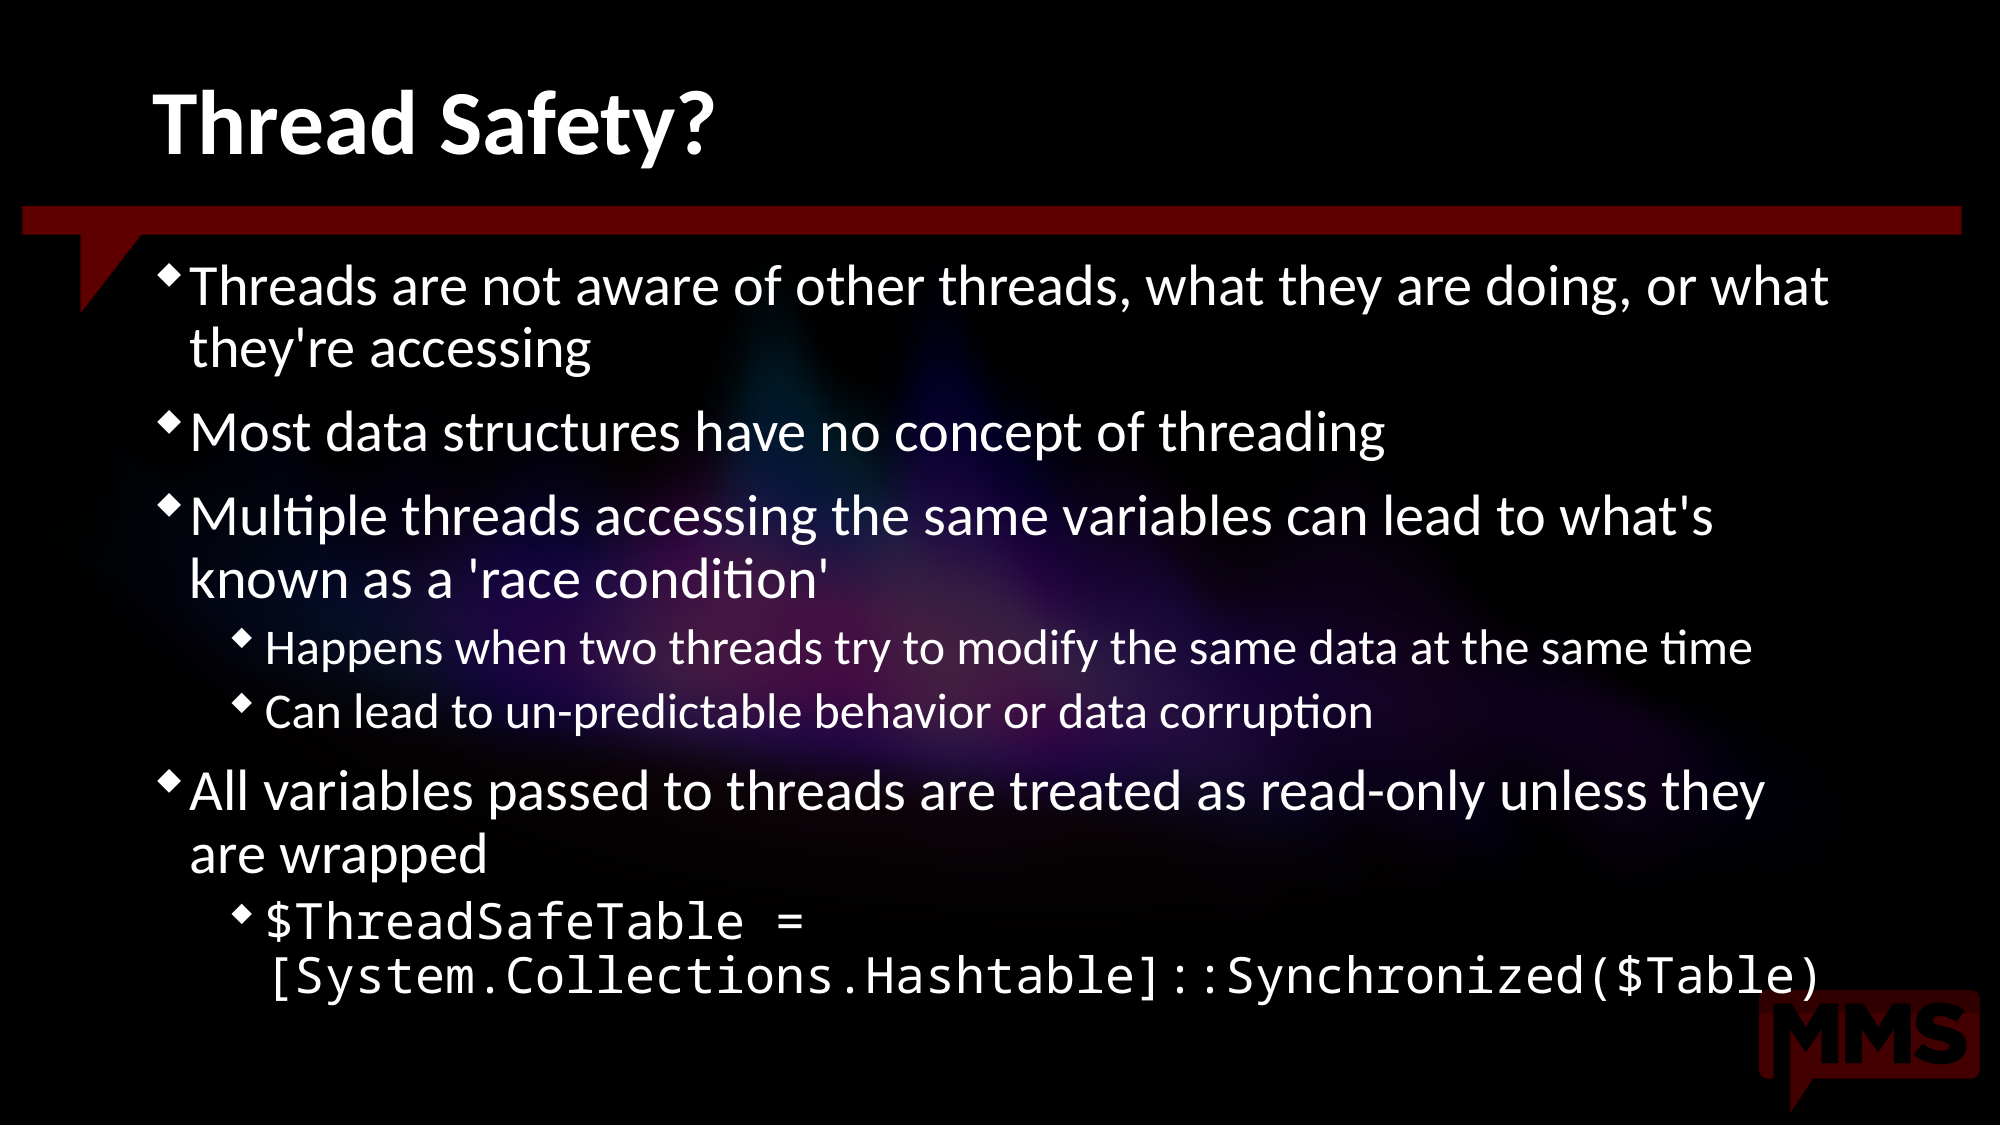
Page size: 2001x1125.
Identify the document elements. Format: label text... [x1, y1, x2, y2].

list Threads are not aware of other threads, what they are doing, or what they're accessing Most data structures have no concept of threading Multiple threads accessing the same variables can lead to what's known as a 'race condition' Happens when two threads try to modify the same data at the same time Can lead to un-predictable behavior or data corruption All variables passed to threads are treated as read-only unless they are wrapped $ThreadSafeTable = [System.Collections.Hashtable]::Synchronized($Table) [137, 247, 1863, 1014]
picture [0, 112, 2000, 1123]
title Thread Safety? [137, 59, 1863, 190]
